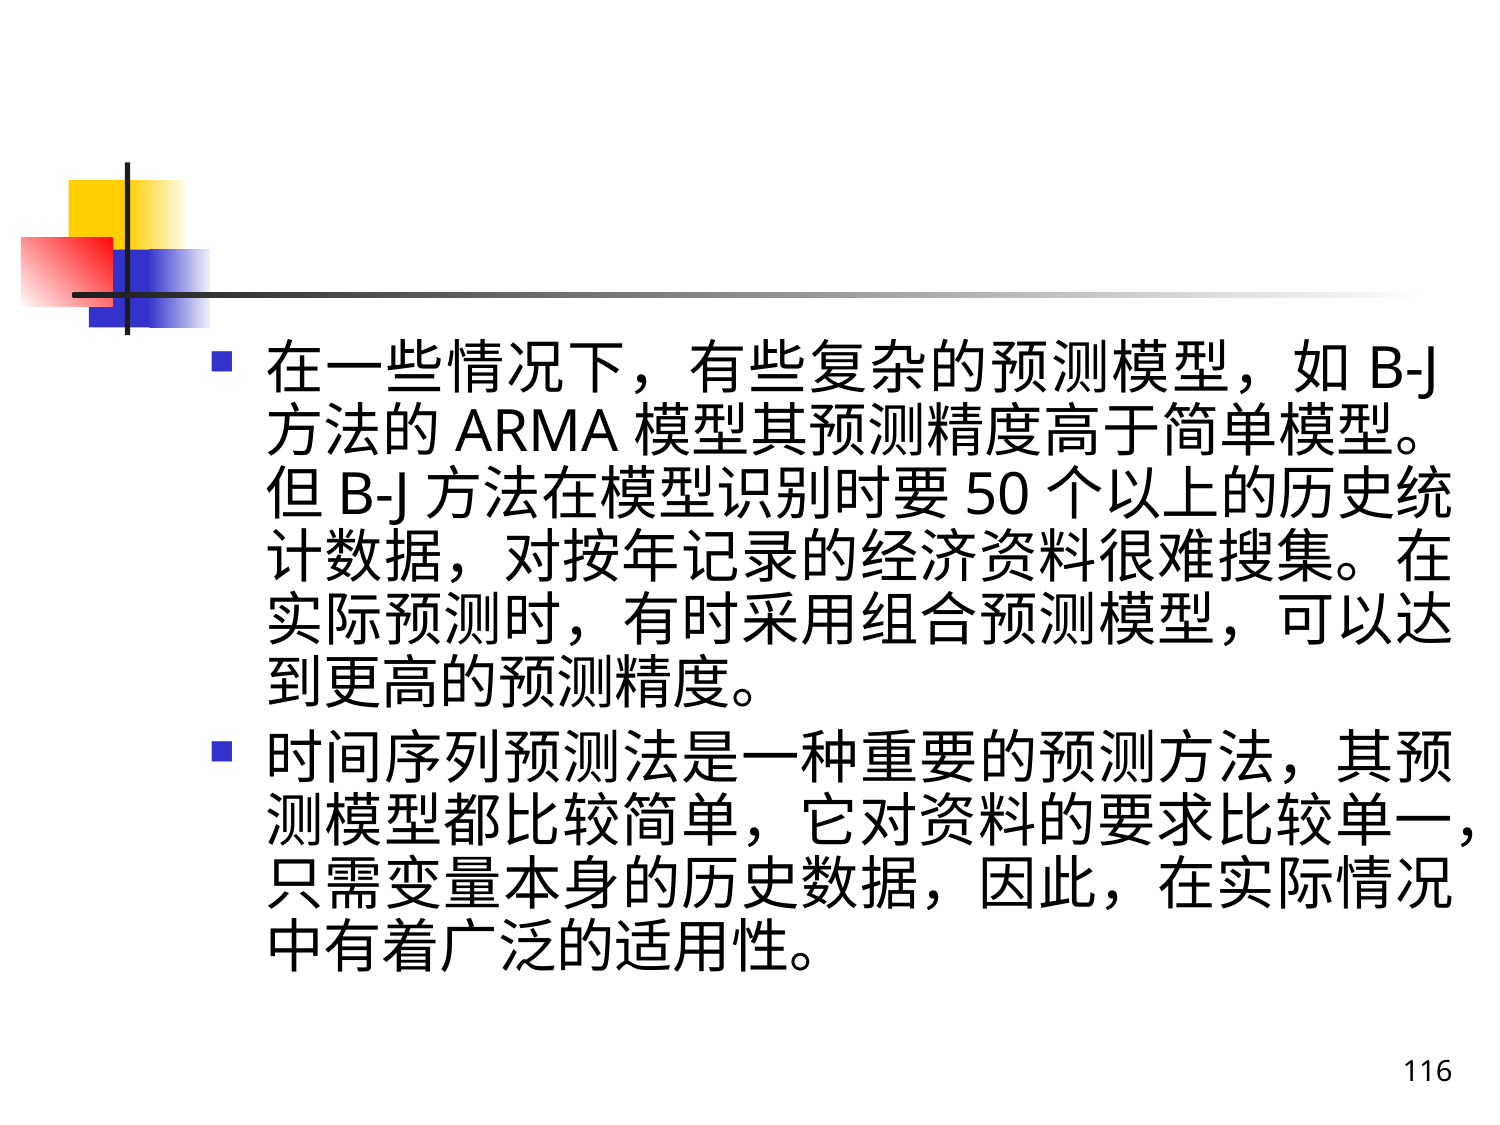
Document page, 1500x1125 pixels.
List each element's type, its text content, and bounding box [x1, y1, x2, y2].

slide_number 116 [1155, 1024, 1468, 1100]
list 在一些情况下，有些复杂的预测模型，如B-J方法的ARMA模型其预测精度高于简单模型。但B-J方法在模型识别时要50个以上的历史统计数据，对按年记录的经济资料很难搜集。在实际预测时，有时采用组合预测模型，可以达到更高的预测精度。 时间序列预测法是一种重要的预测方法，其预测模型都比较简单，它对资料的要求比较单一，只需变量本身的历史数据，因此，在实际情况中有着广泛的适用性。 [193, 331, 1469, 1006]
